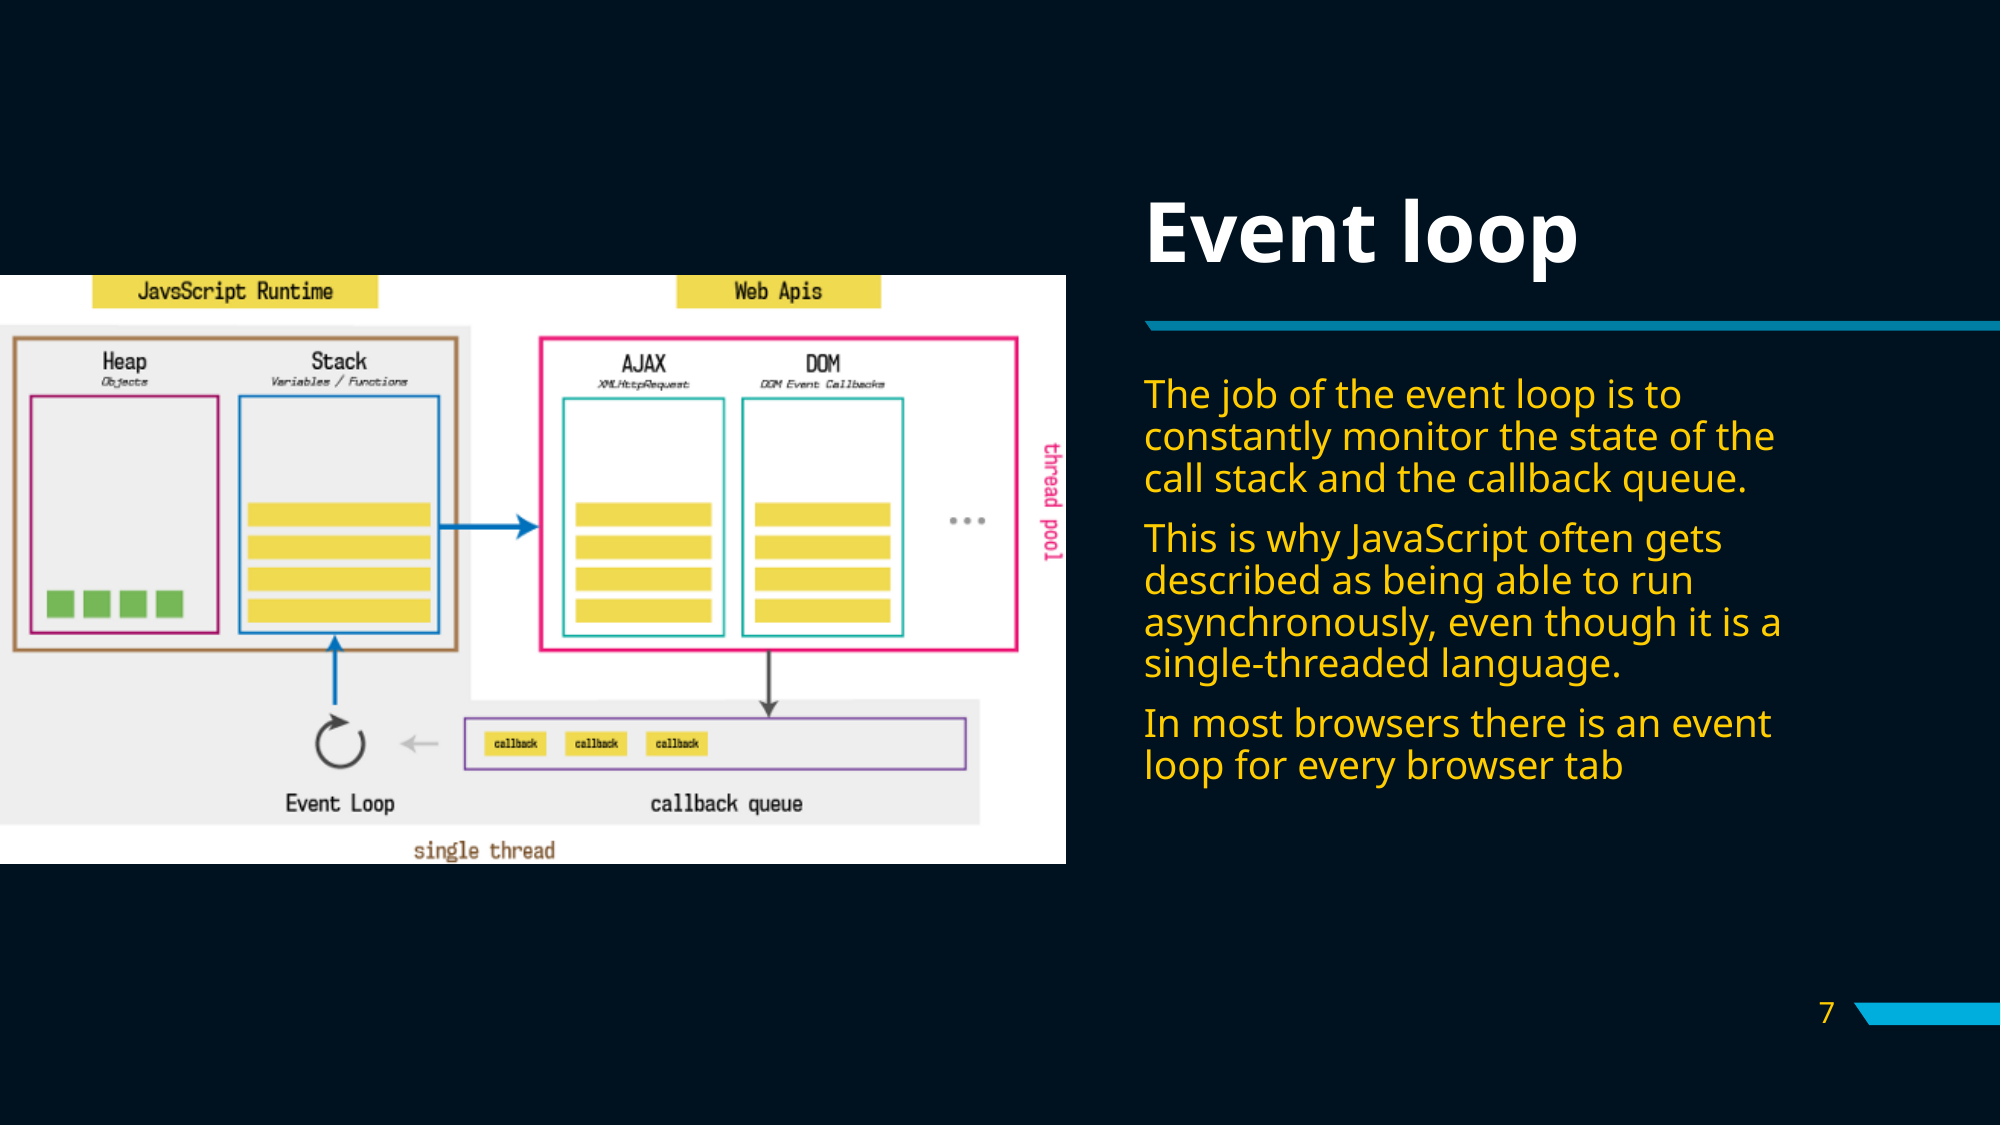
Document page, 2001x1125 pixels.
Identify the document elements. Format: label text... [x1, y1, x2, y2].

picture [0, 275, 1066, 864]
list The job of the event loop is to constantly monitor the state of the call stack and the callback queue. This is why JavaScript often gets described as being able to run asynchronously, even though it is a single-threaded language. In most browsers there is an event loop for every browser tab [1128, 367, 1855, 801]
slide_number 7 [1760, 984, 1851, 1045]
title Event loop [1128, 171, 1959, 300]
